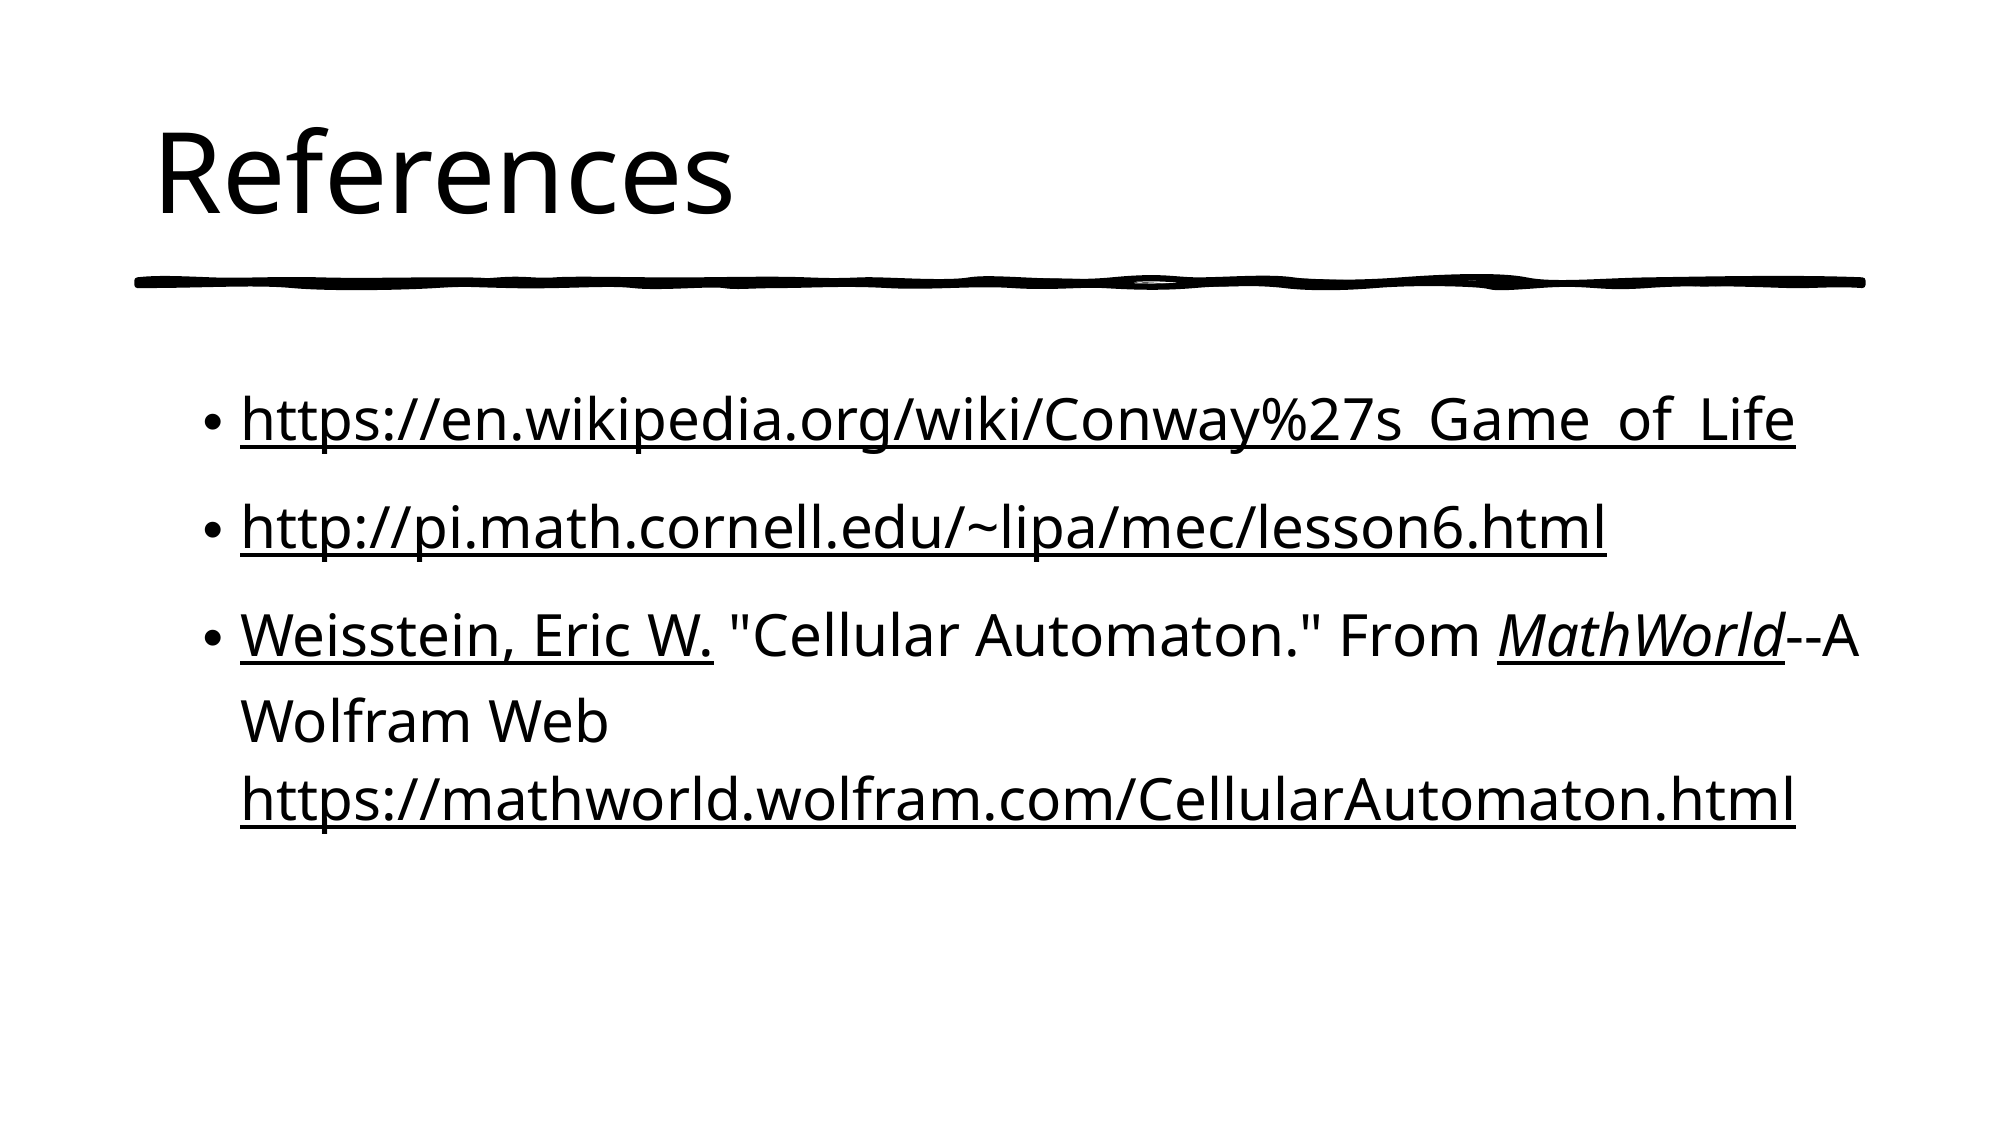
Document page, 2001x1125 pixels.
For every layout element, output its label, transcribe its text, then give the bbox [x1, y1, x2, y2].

list [137, 316, 1863, 1014]
text_box [162, 341, 1888, 1039]
text_box https://en.wikipedia.org/wiki/Conway%27s_Game_of_Life http://pi.math.cornell.edu/~lipa/mec/lesson6.html Weisstein, Eric W. "Cellular Automaton." From MathWorld--A Wolfram Web https://mathworld.wolfram.com/CellularAutomaton.html [187, 366, 1913, 1064]
title References [137, 59, 1863, 278]
